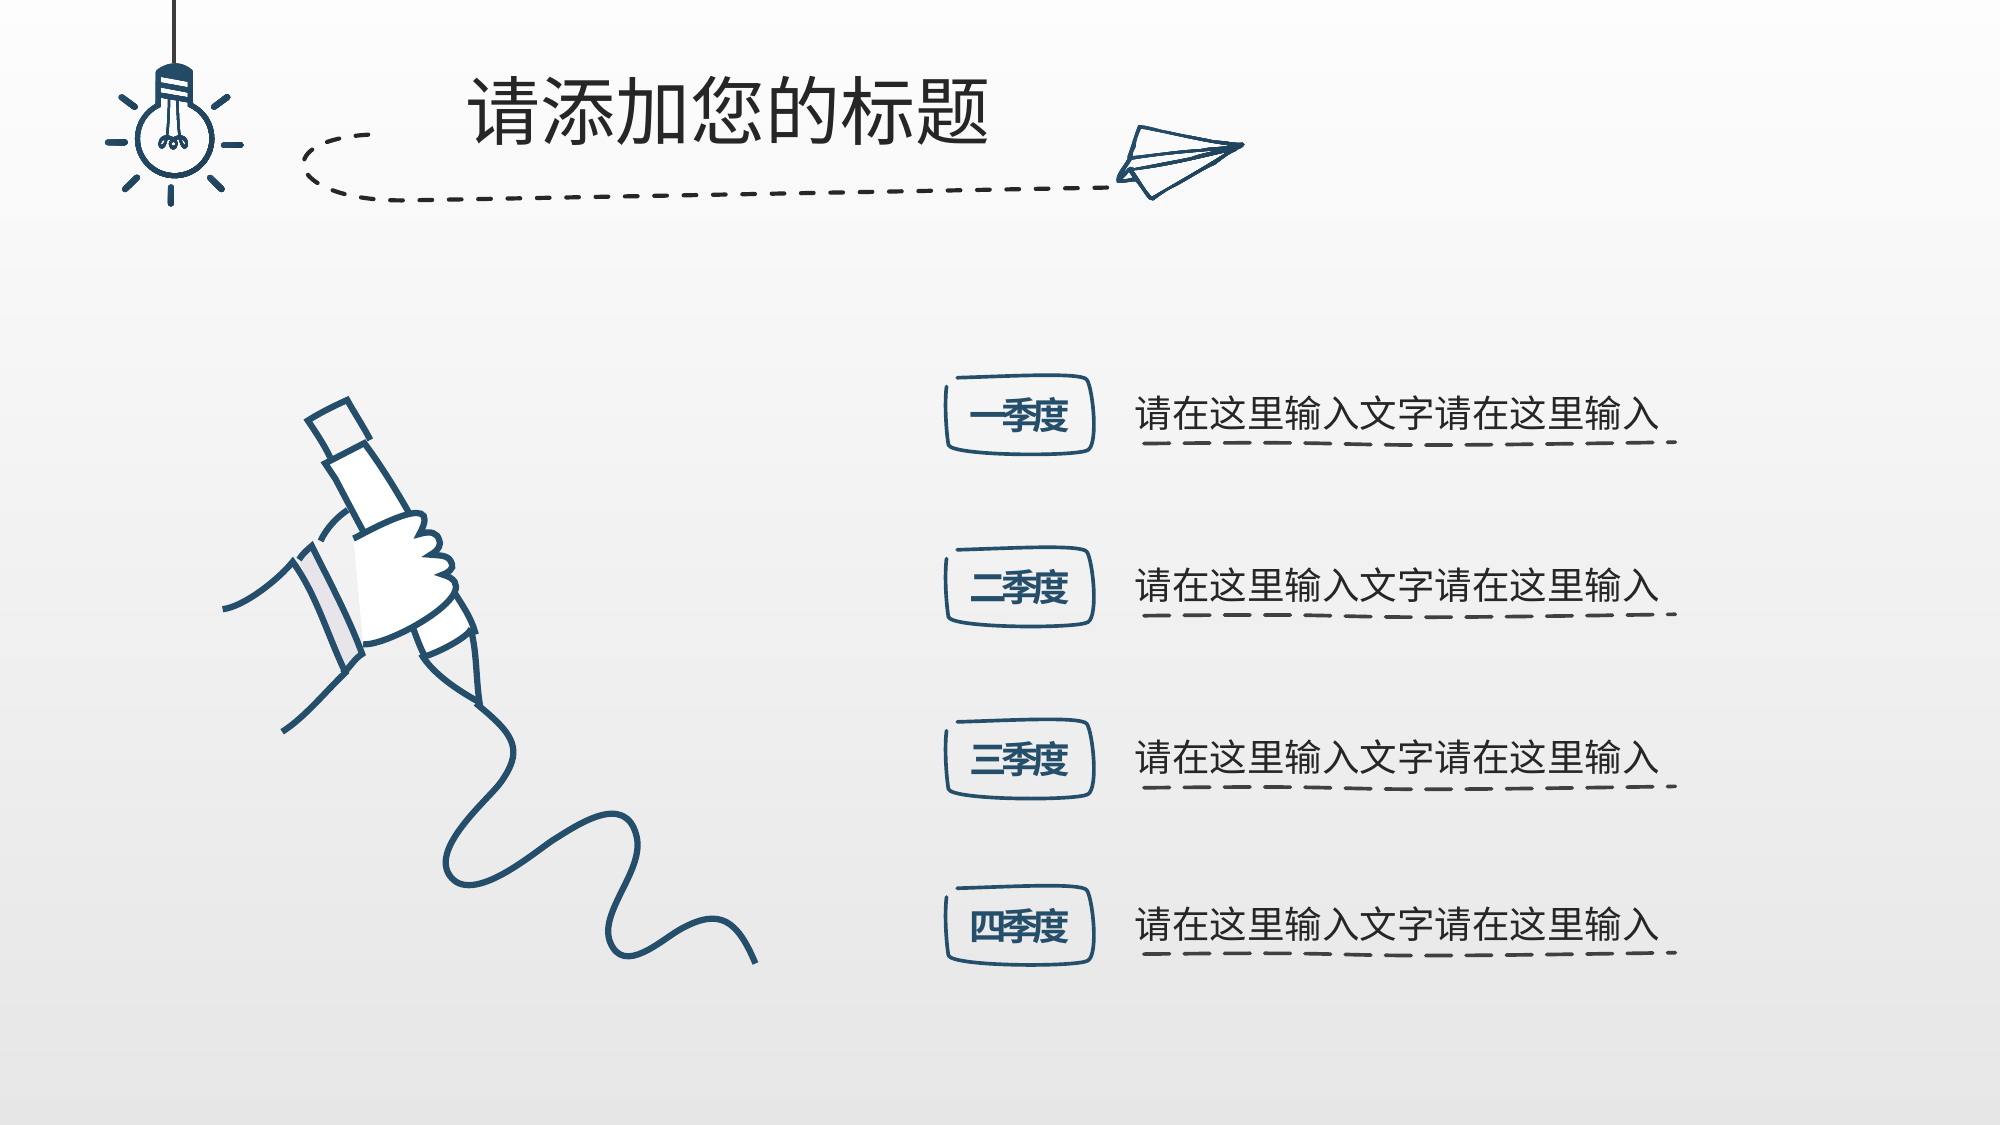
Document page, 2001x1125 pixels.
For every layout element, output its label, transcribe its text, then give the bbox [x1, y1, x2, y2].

text_box 四季度 [944, 884, 1095, 966]
text_box [1142, 443, 1619, 447]
text_box 请在这里输入文字请在这里输入 [1120, 715, 1873, 787]
text_box 请添加您的标题 [332, 57, 1123, 162]
text_box [1142, 787, 1637, 791]
text_box 请在这里输入文字请在这里输入 [1120, 881, 1873, 953]
text_box 三季度 [944, 718, 1095, 800]
text_box [1116, 125, 1245, 201]
text_box 二季度 [944, 546, 1095, 628]
text_box 请在这里输入文字请在这里输入 [1120, 371, 1873, 443]
text_box [1142, 953, 1660, 957]
text_box 请在这里输入文字请在这里输入 [1120, 543, 1873, 615]
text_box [243, 406, 687, 1037]
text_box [104, 0, 244, 207]
text_box [302, 133, 1116, 202]
text_box 一季度 [944, 374, 1095, 456]
text_box [1142, 615, 1637, 619]
